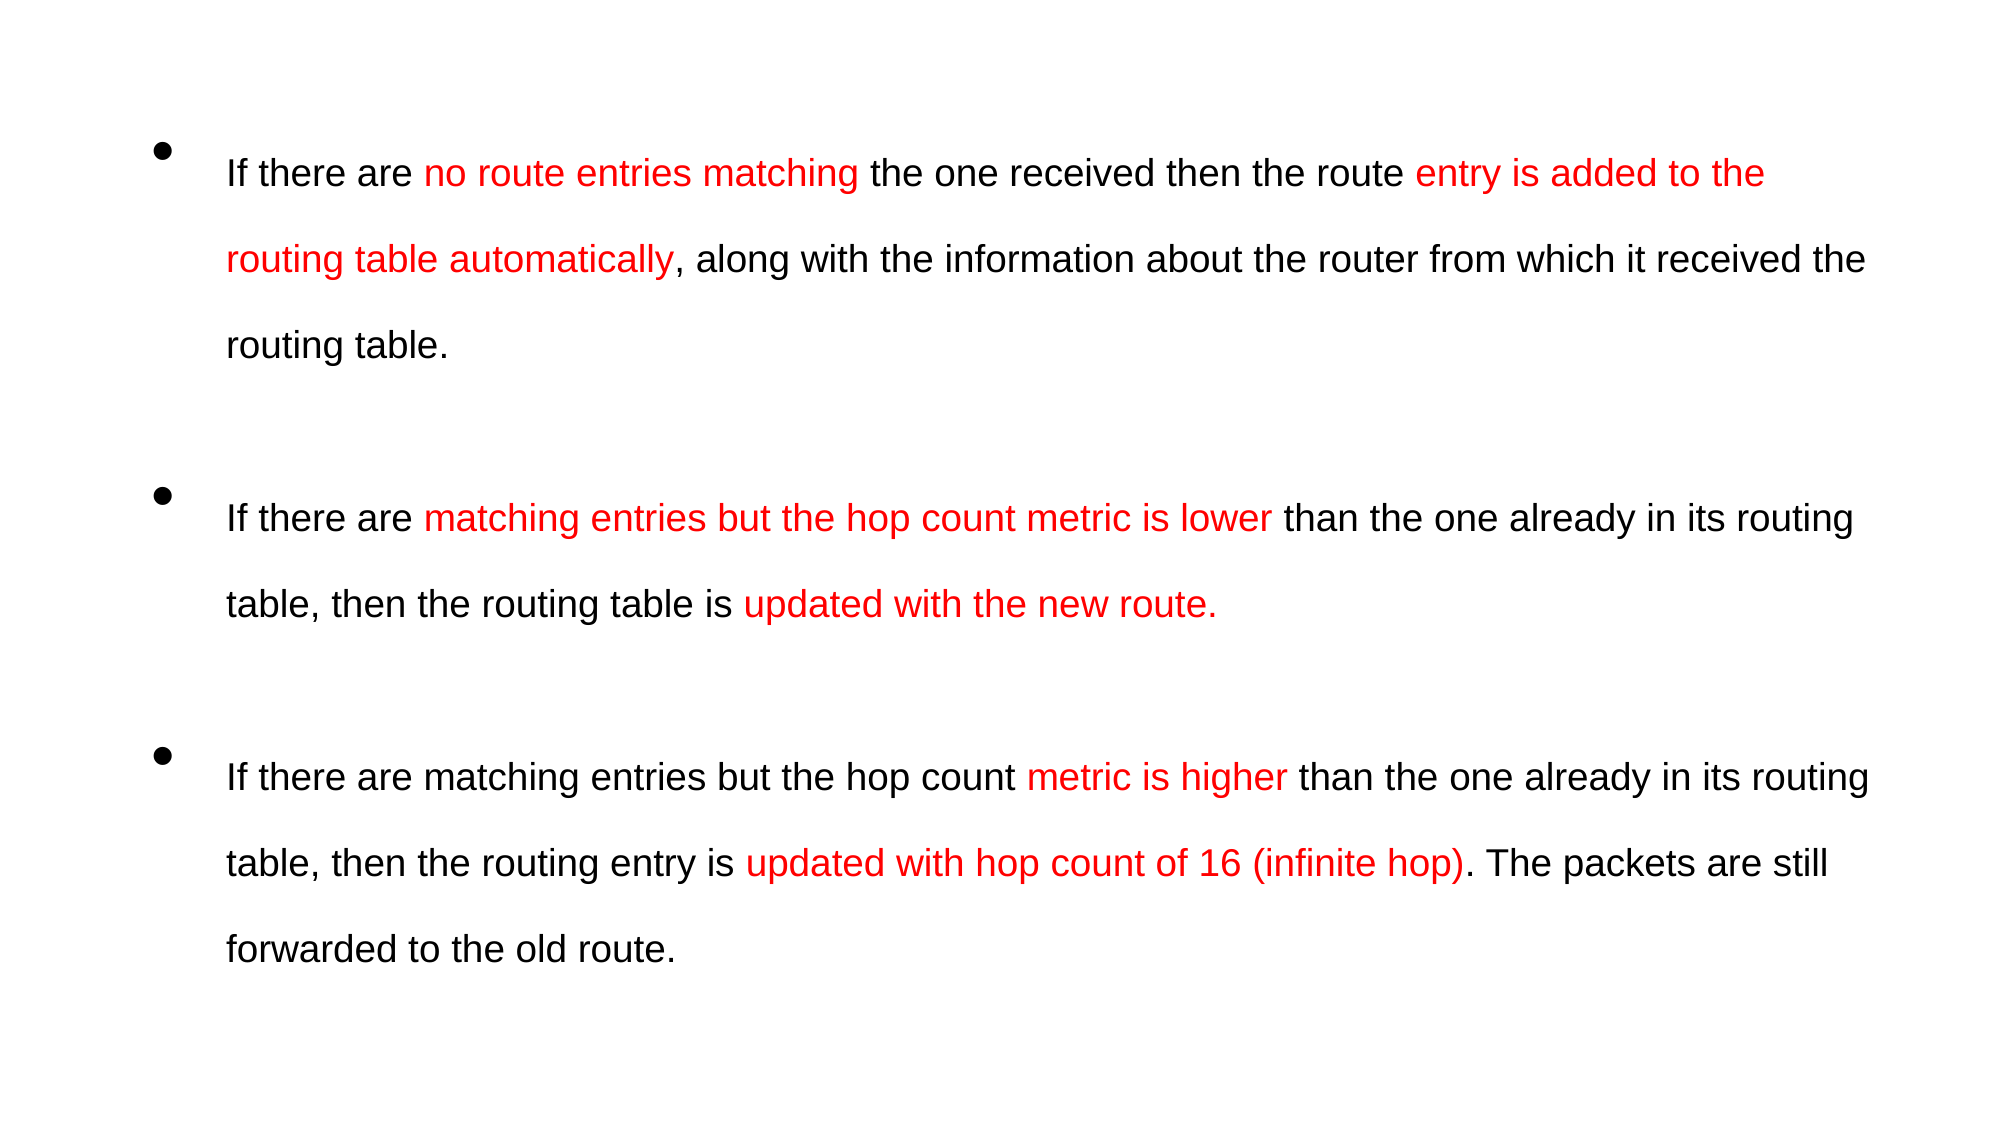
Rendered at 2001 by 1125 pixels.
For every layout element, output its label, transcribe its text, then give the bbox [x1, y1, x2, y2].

text_box If there are no route entries matching the one received then the route entry is added to the routing table automatically, along with the information about the router from which it received the routing table. If there are matching entries but the hop count metric is lower than the one already in its routing table, then the routing table is updated with the new route. If there are matching entries but the hop count metric is higher than the one already in its routing table, then the routing entry is updated with hop count of 16 (infinite hop). The packets are still forwarded to the old route. [136, 99, 1902, 979]
